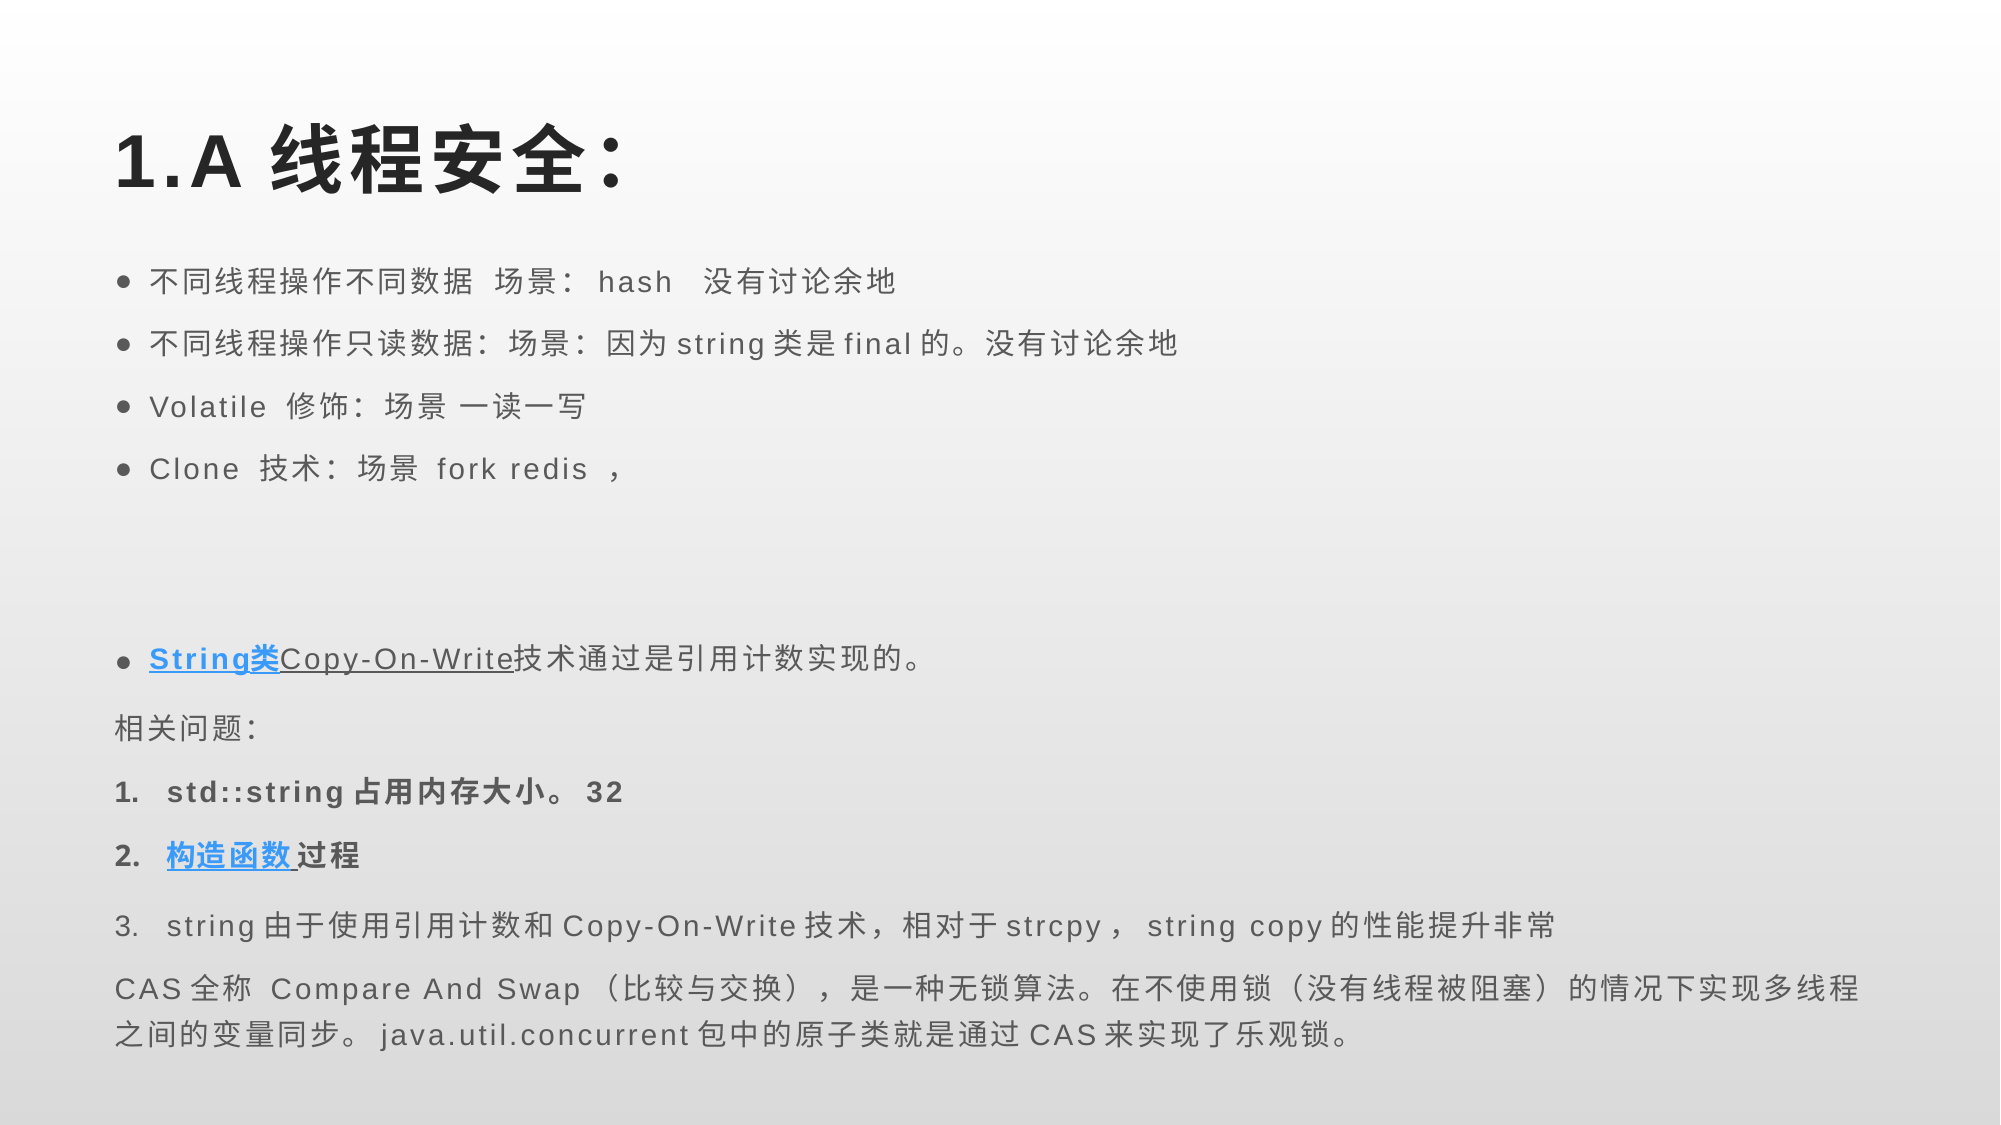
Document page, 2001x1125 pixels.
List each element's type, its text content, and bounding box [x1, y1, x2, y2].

title 1.A线程安全： [99, 99, 1900, 216]
list 不同线程操作不同数据 场景：hash 没有讨论余地 不同线程操作只读数据：场景：因为string类是final的。没有讨论余地 Volatile 修饰：场景 一读一写 Clone 技术：场景 fork redis ， String类Copy-On-Write技术通过是引用计数实现的。 相关问题： std::string占用内存大小。32 构造函数 过程 string由于使用引用计数和Copy-On-Write技术，相对于strcpy，string copy的性能提升非常 CAS全称 Compare And Swap（比较与交换），是一种无锁算法。在不使用锁（没有线程被阻塞）的情况下实现多线程之间的变量同步。java.util.concurrent包中的原子类就是通过CAS来实现了乐观锁。 [99, 244, 1900, 1060]
